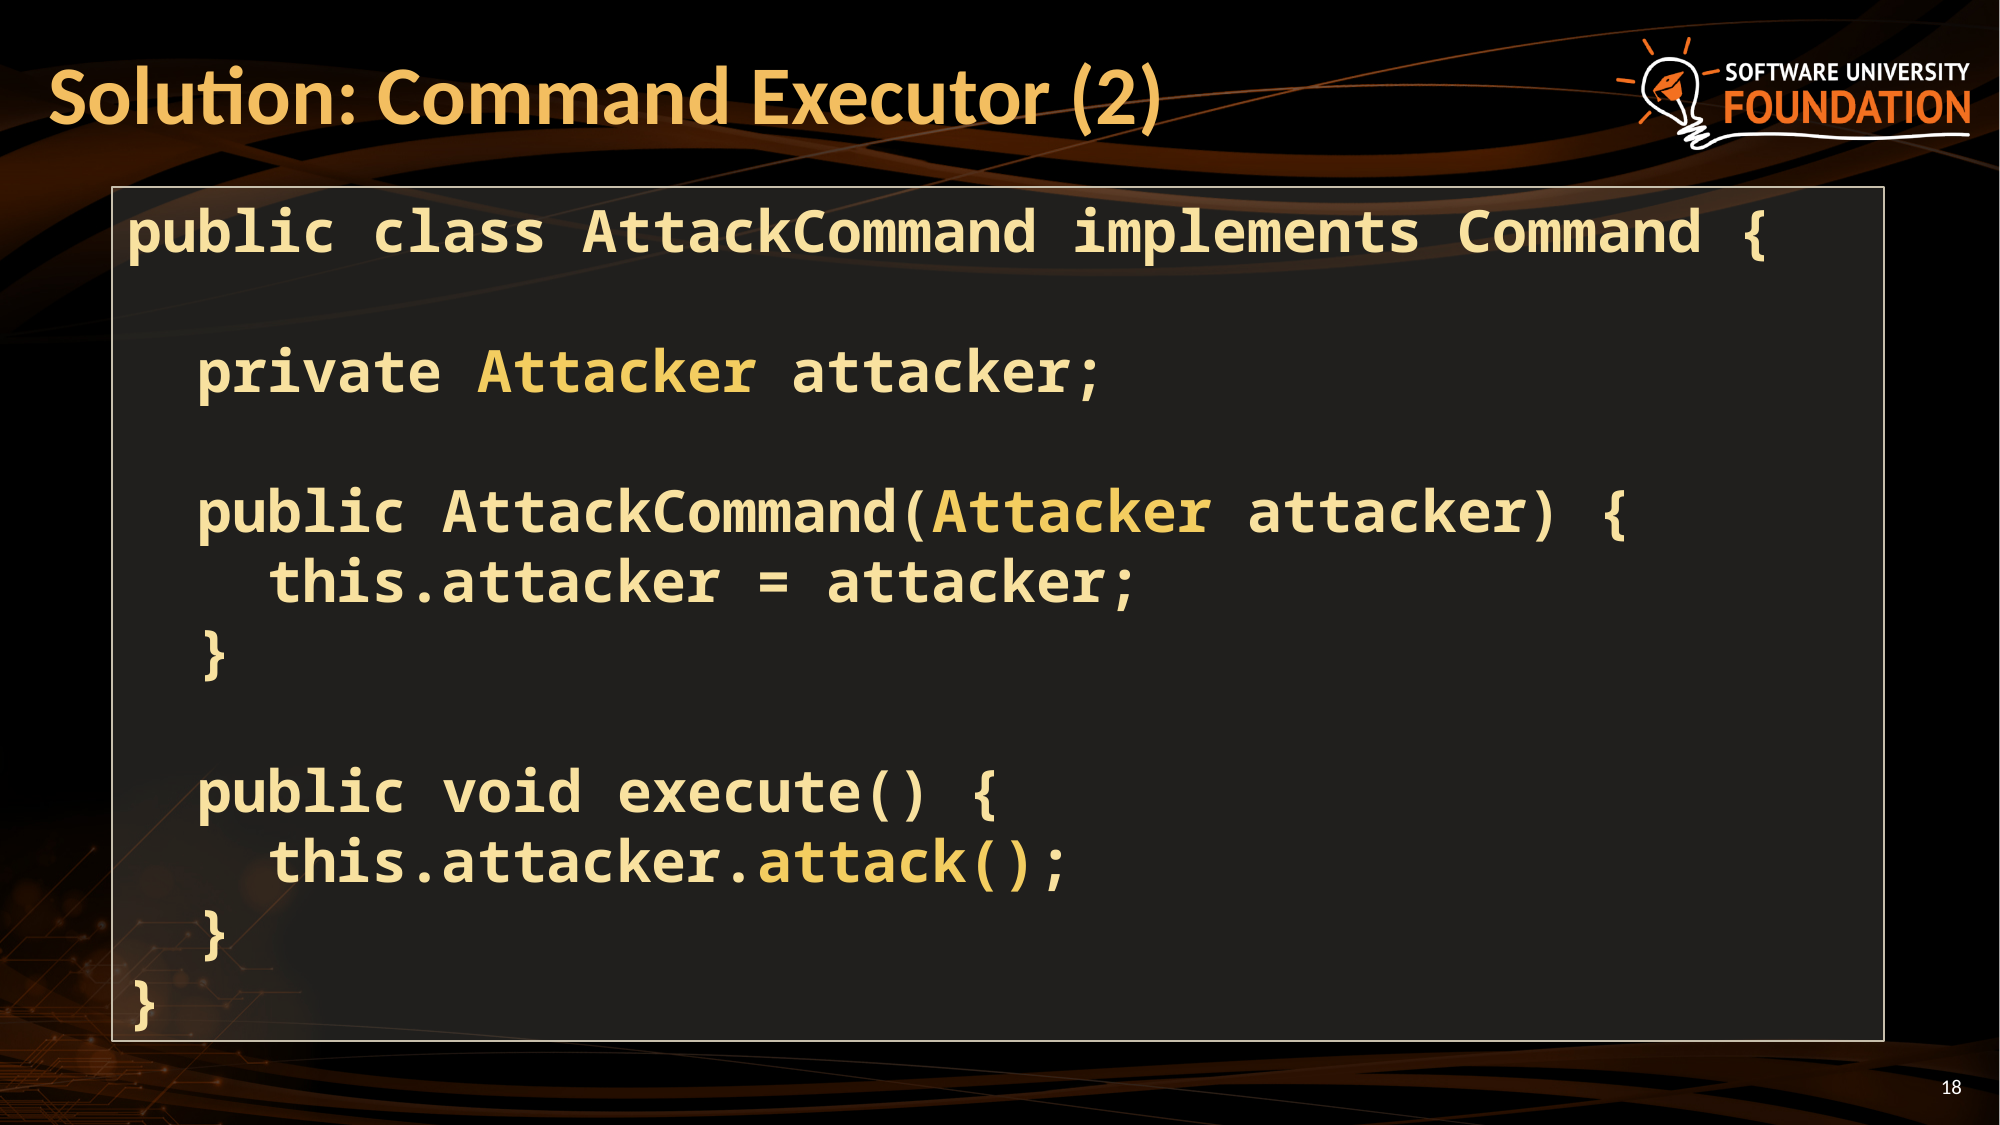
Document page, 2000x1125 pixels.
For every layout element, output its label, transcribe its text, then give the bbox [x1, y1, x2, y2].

text_box public class AttackCommand implements Command { private Attacker attacker; public AttackCommand(Attacker attacker) { this.attacker = attacker; } public void execute() { this.attacker.attack(); } } [112, 186, 1884, 1042]
picture [0, 0, 2000, 1125]
title Solution: Command Executor (2) [30, 6, 1602, 189]
slide_number 18 [1897, 1070, 1968, 1103]
